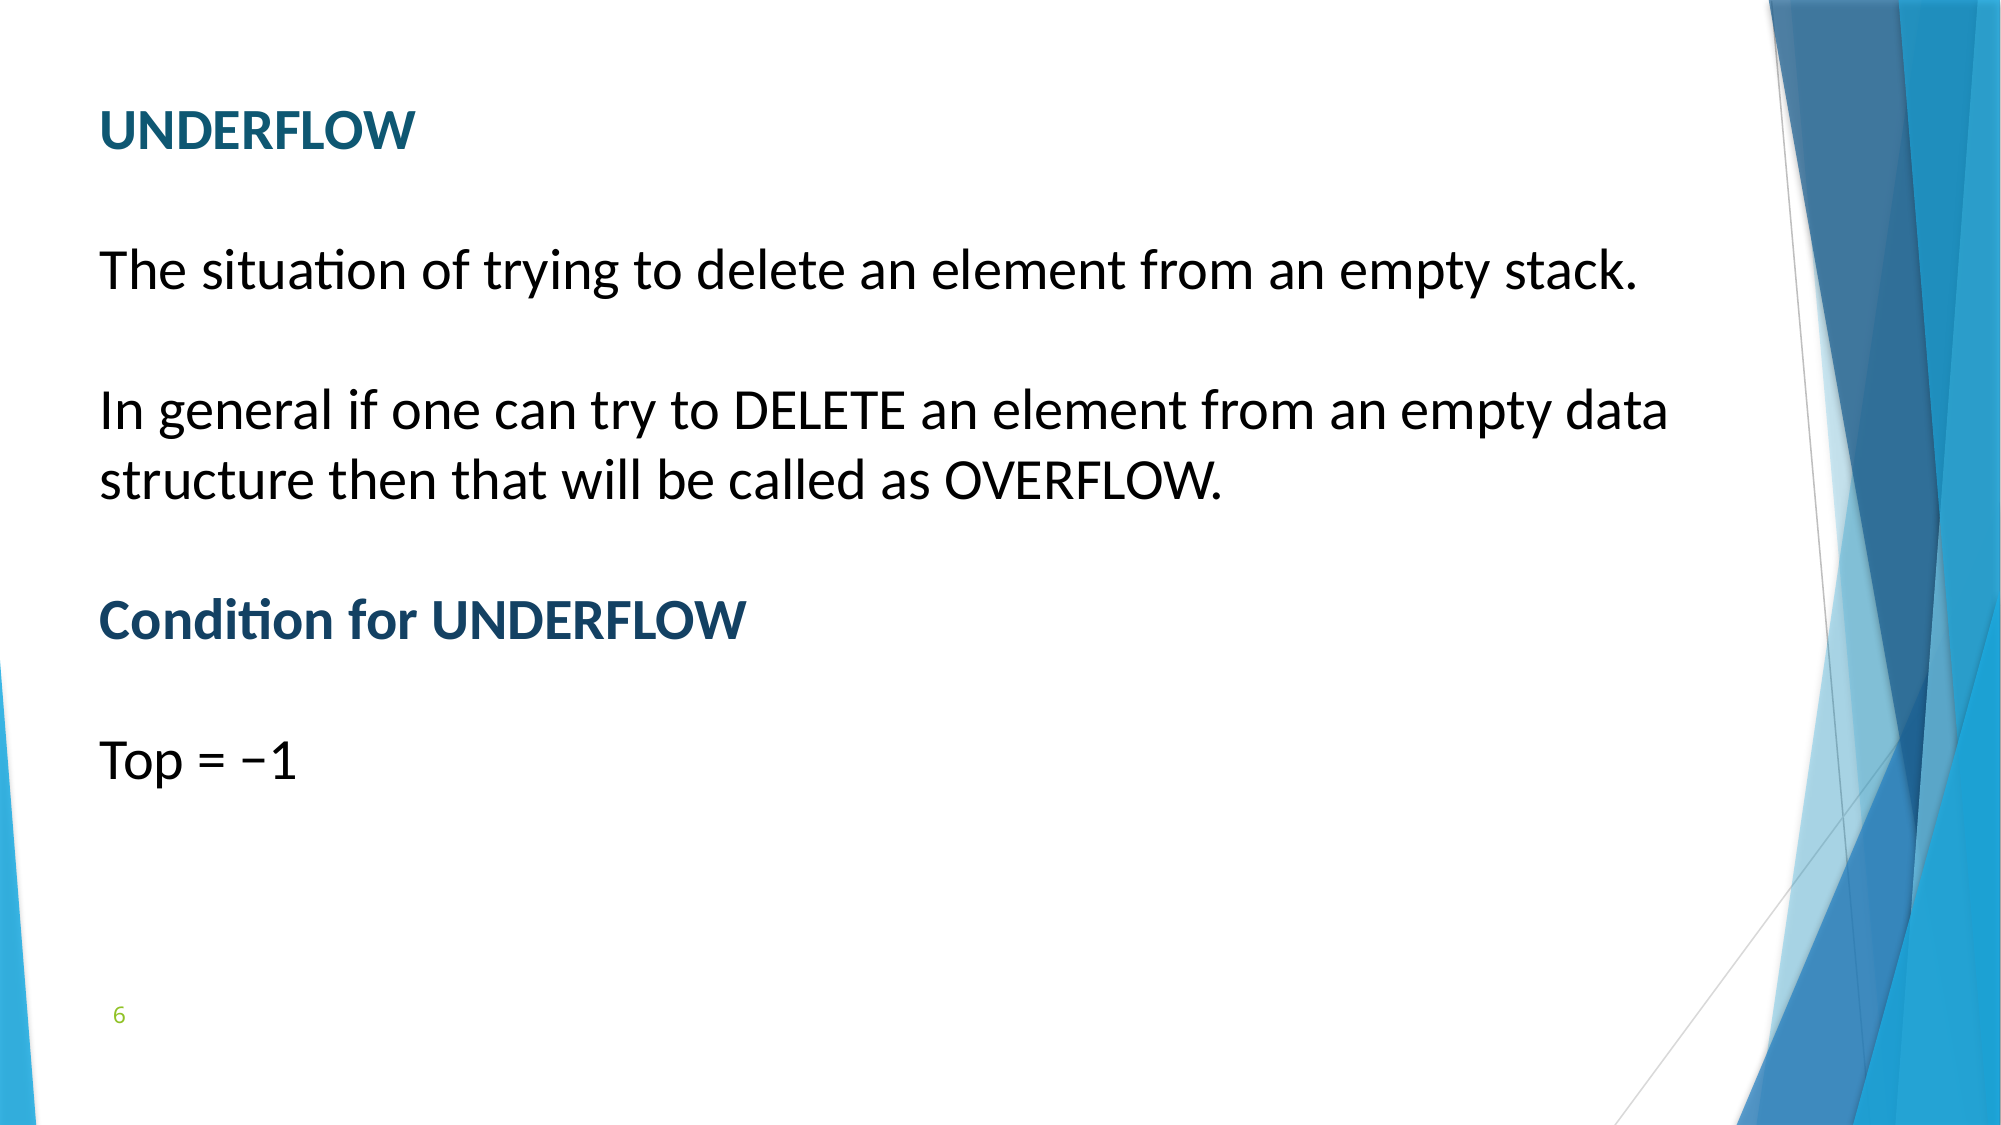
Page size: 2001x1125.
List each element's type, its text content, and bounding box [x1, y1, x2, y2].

text_box UNDERFLOW The situation of trying to delete an element from an empty stack. In general if one can try to DELETE an element from an empty data structure then that will be called as OVERFLOW. Condition for UNDERFLOW Top = −1 [85, 83, 1721, 869]
slide_number 6 [45, 981, 142, 1051]
